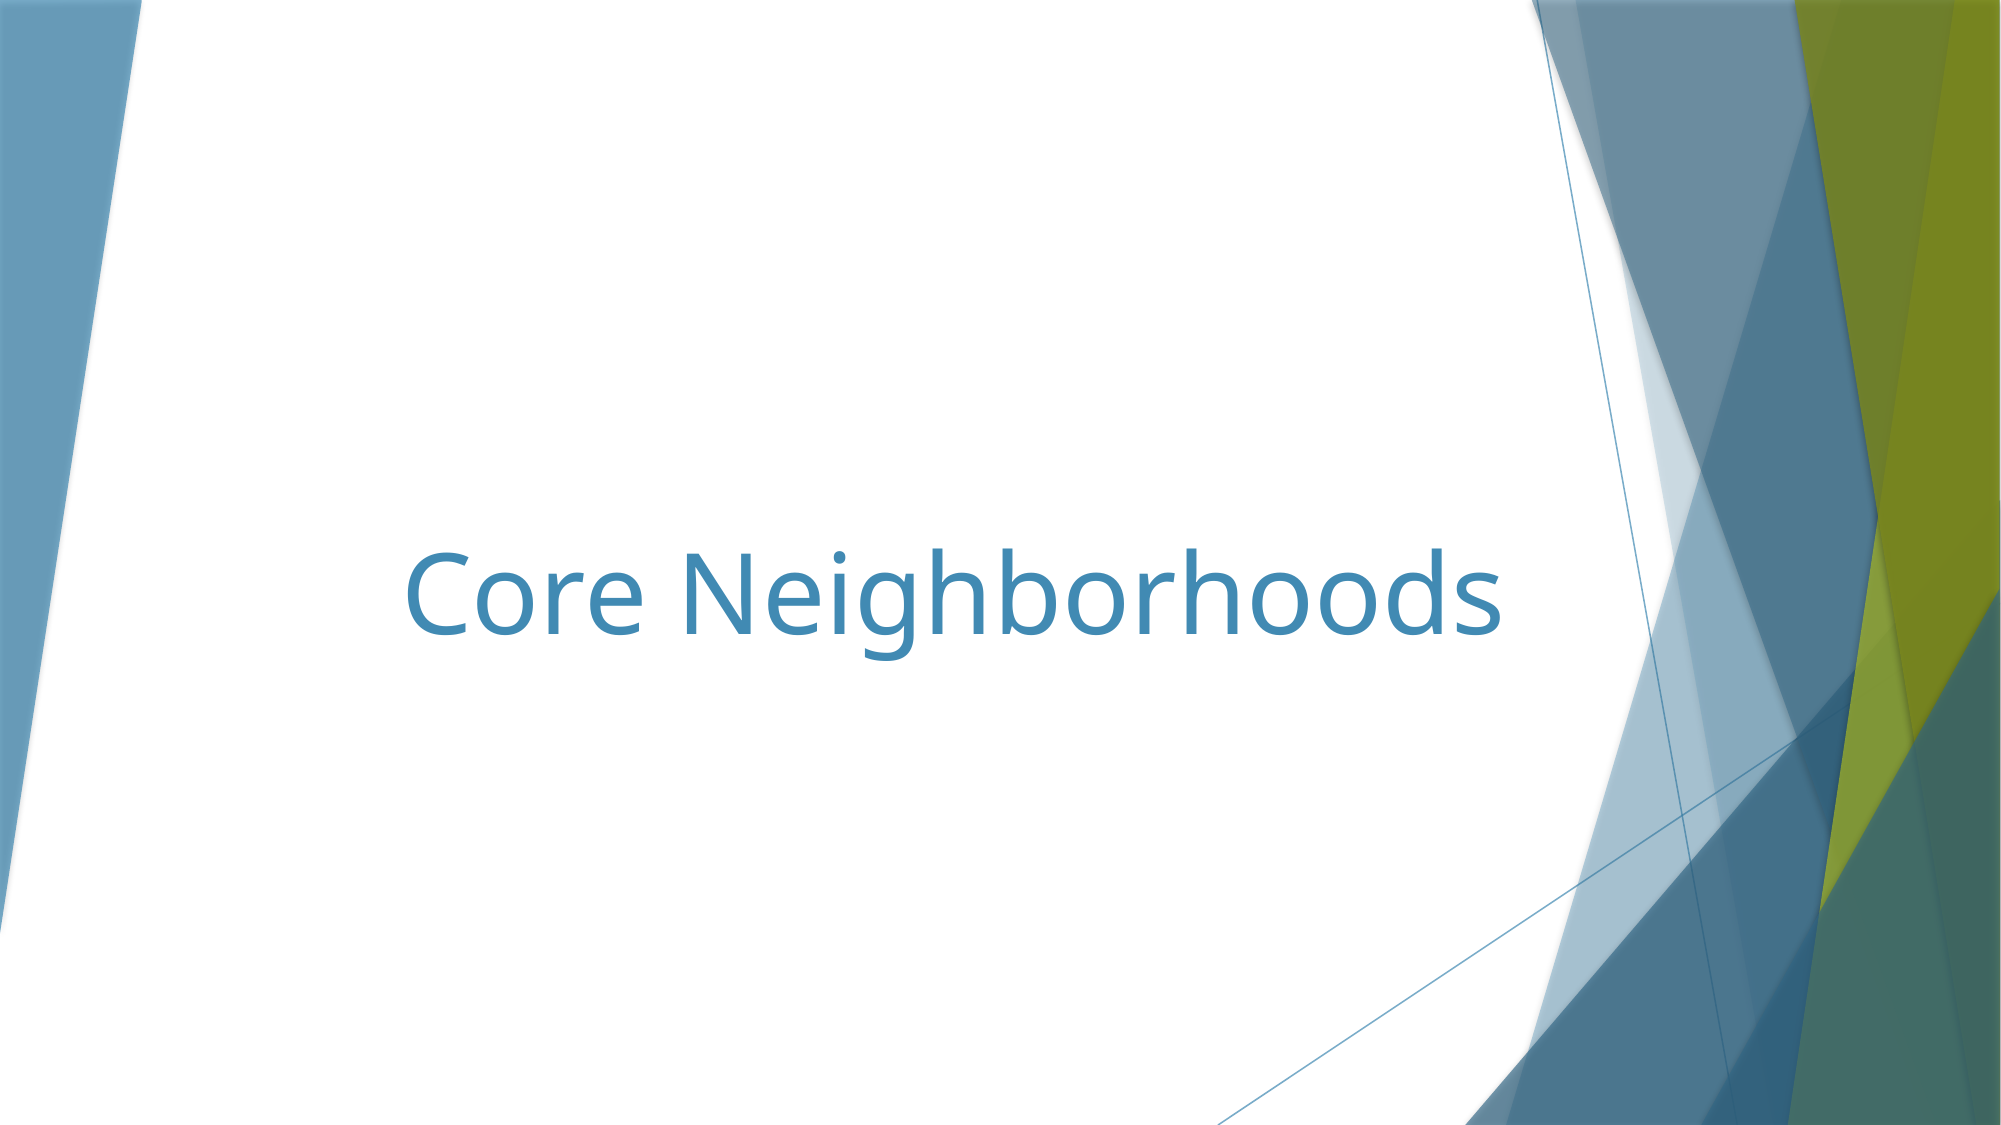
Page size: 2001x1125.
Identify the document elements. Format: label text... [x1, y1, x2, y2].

title Core Neighborhoods [247, 394, 1522, 665]
